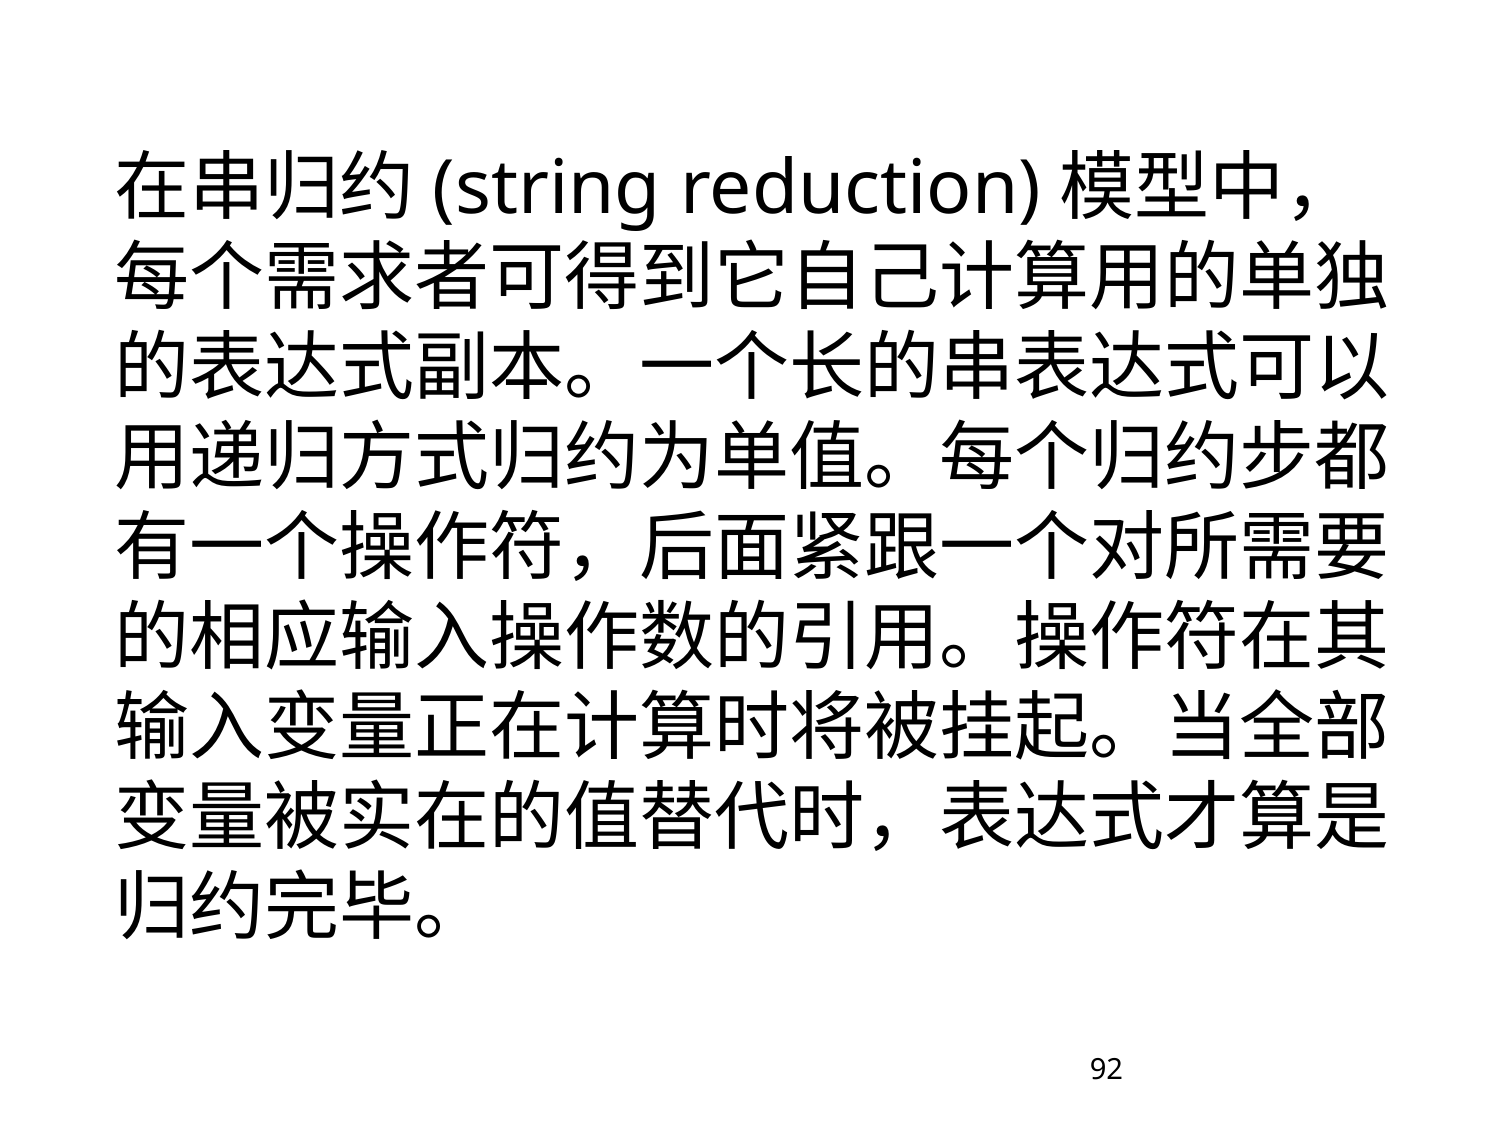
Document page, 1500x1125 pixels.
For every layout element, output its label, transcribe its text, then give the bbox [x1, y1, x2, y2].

slide_number 92 [1074, 1042, 1425, 1103]
text_box 在串归约(string reduction)模型中，每个需求者可得到它自己计算用的单独的表达式副本。一个长的串表达式可以用递归方式归约为单值。每个归约步都有一个操作符，后面紧跟一个对所需要的相应输入操作数的引用。操作符在其输入变量正在计算时将被挂起。当全部变量被实在的值替代时，表达式才算是归约完毕。 [100, 131, 1424, 956]
